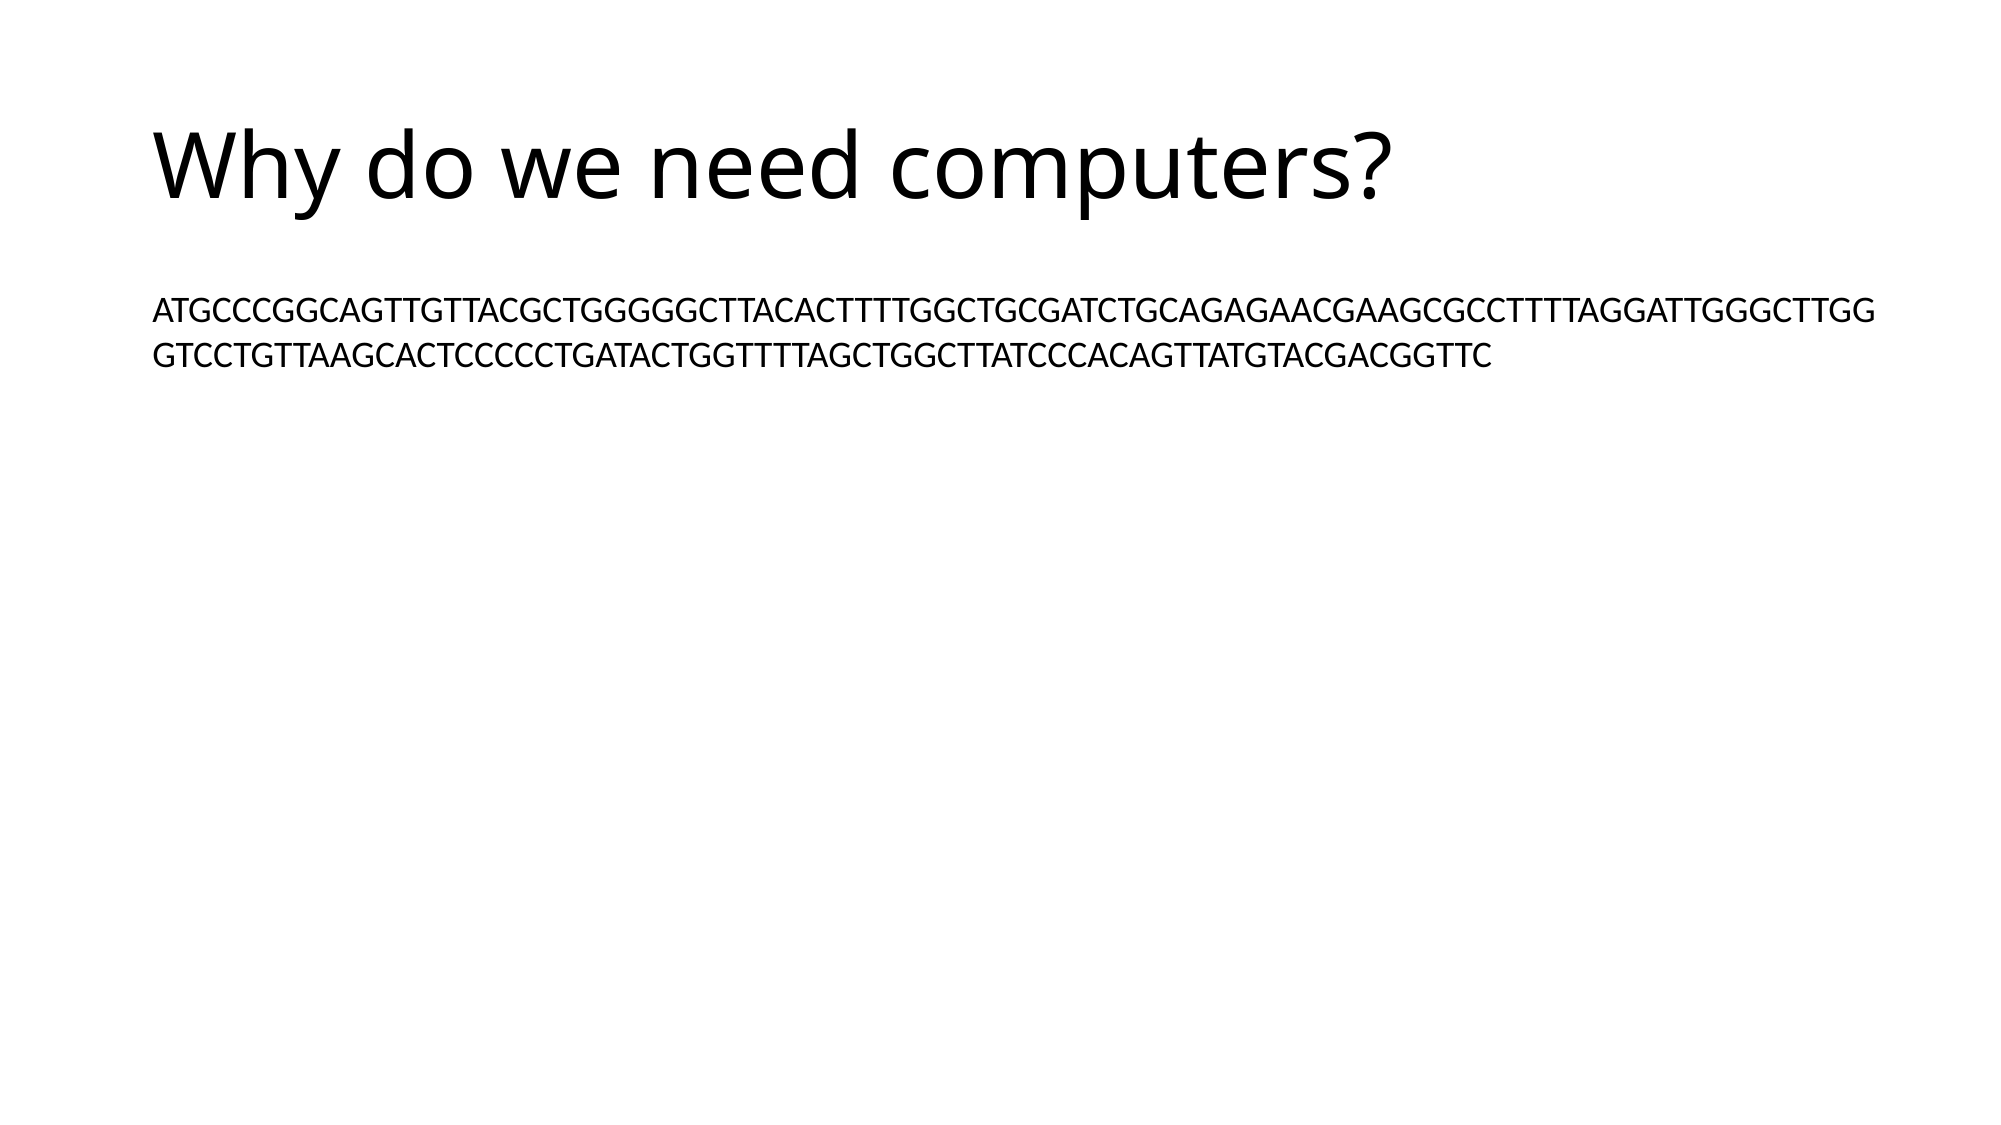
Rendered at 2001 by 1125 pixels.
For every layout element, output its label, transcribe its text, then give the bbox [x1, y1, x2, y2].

text_box ATGCCCGGCAGTTGTTACGCTGGGGGCTTACACTTTTGGCTGCGATCTGCAGAGAACGAAGCGCCTTTTAGGATTGGGCTTGGGTCCTGTTAAGCACTCCCCCTGATACTGGTTTTAGCTGGCTTATCCCACAGTTATGTACGACGGTTC [137, 277, 1911, 382]
title Why do we need computers? [137, 59, 1863, 277]
